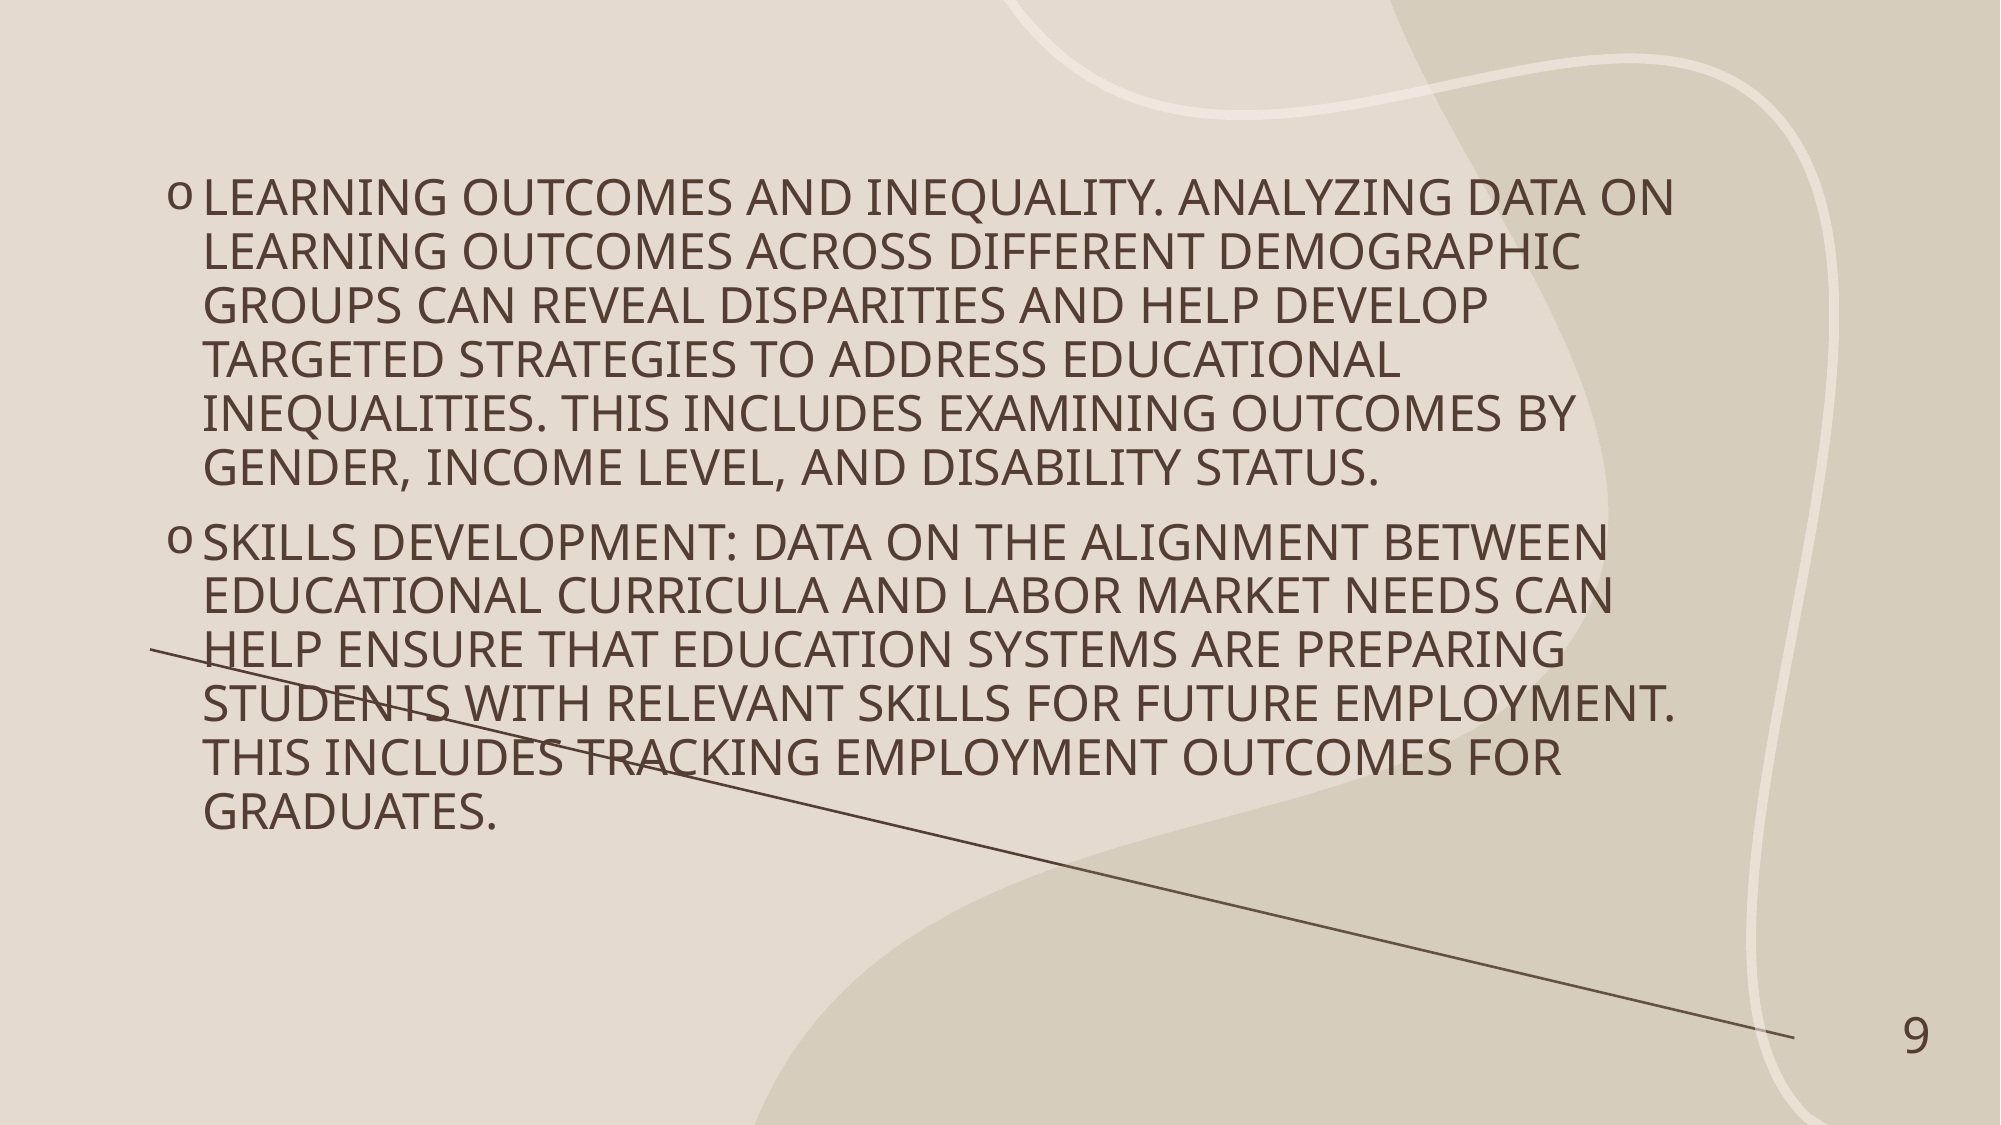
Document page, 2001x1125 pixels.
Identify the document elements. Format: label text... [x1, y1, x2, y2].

list Learning outcomes and Inequality. Analyzing data on learning outcomes across different demographic groups can reveal disparities and help develop targeted strategies to address educational inequalities. This includes examining outcomes by gender, income level, and disability status. Skills Development: Data on the alignment between educational curricula and labor market needs can help ensure that education systems are preparing students with relevant skills for future employment. This includes tracking employment outcomes for graduates. [150, 164, 1750, 965]
slide_number 9 [1862, 964, 1971, 1112]
